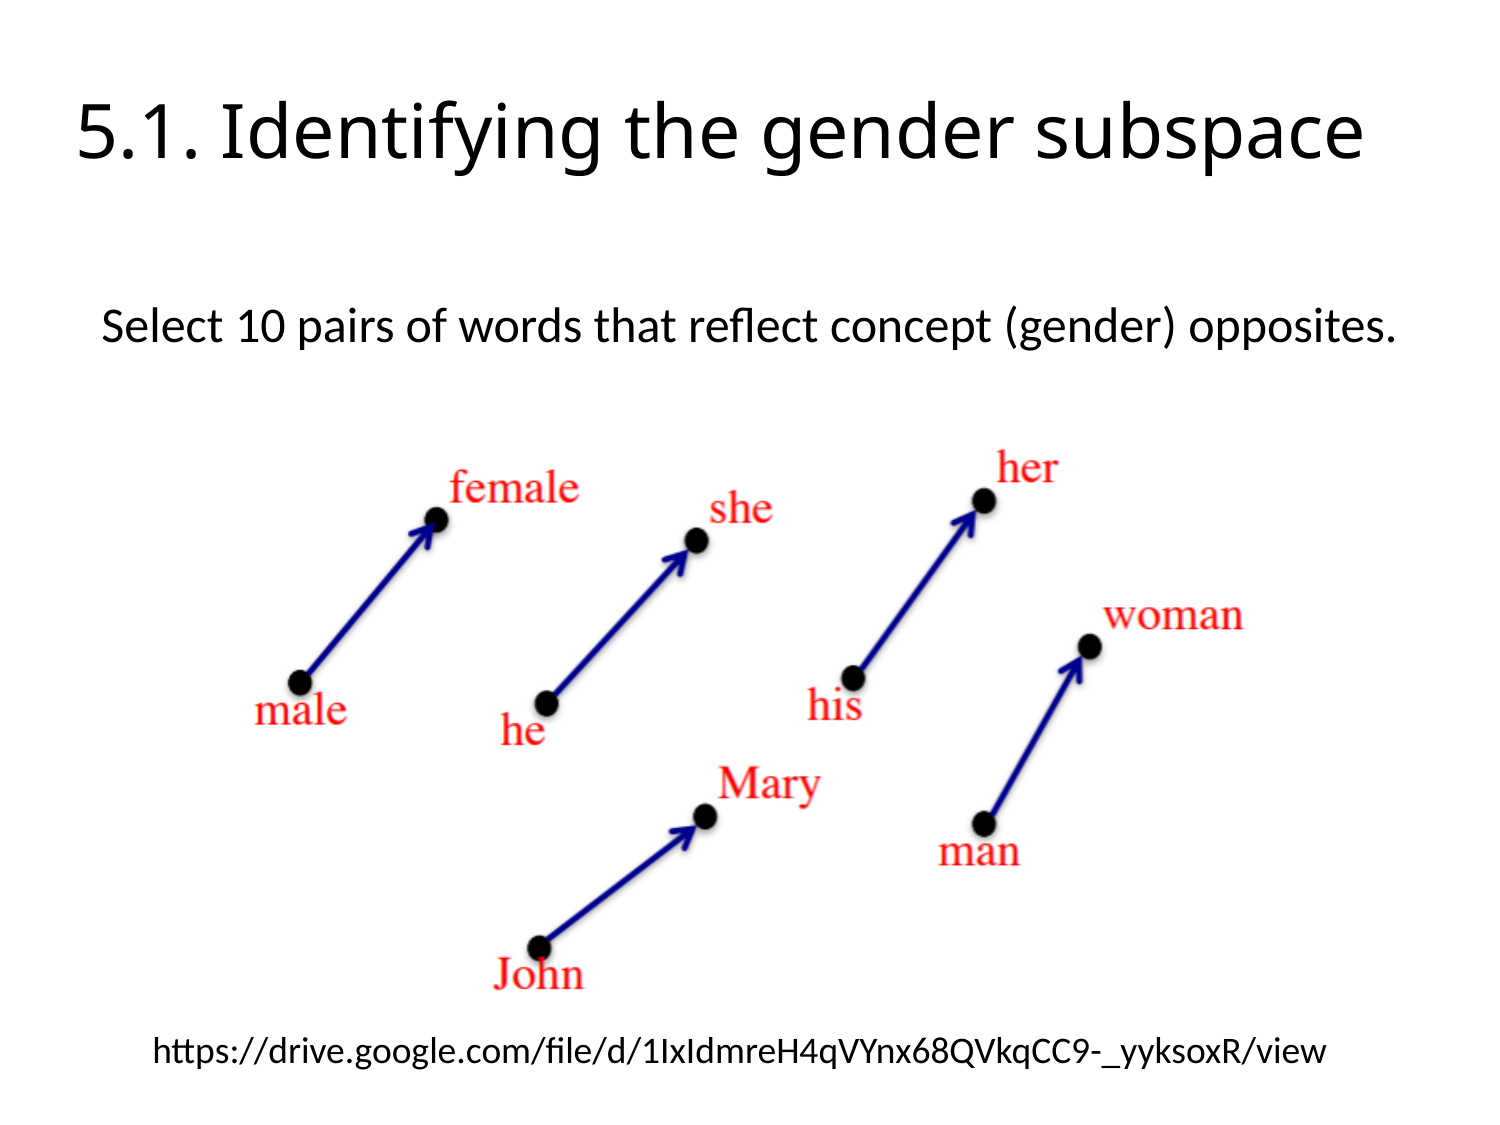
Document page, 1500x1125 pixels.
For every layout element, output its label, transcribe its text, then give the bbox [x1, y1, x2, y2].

text_box Select 10 pairs of words that reflect concept (gender) opposites. [86, 284, 1414, 360]
text_box https://drive.google.com/file/d/1IxIdmreH4qVYnx68QVkqCC9-_yyksoxR/view [137, 1018, 1363, 1079]
title 5.1. Identifying the gender subspace [60, 59, 1440, 209]
picture [238, 434, 1262, 1020]
